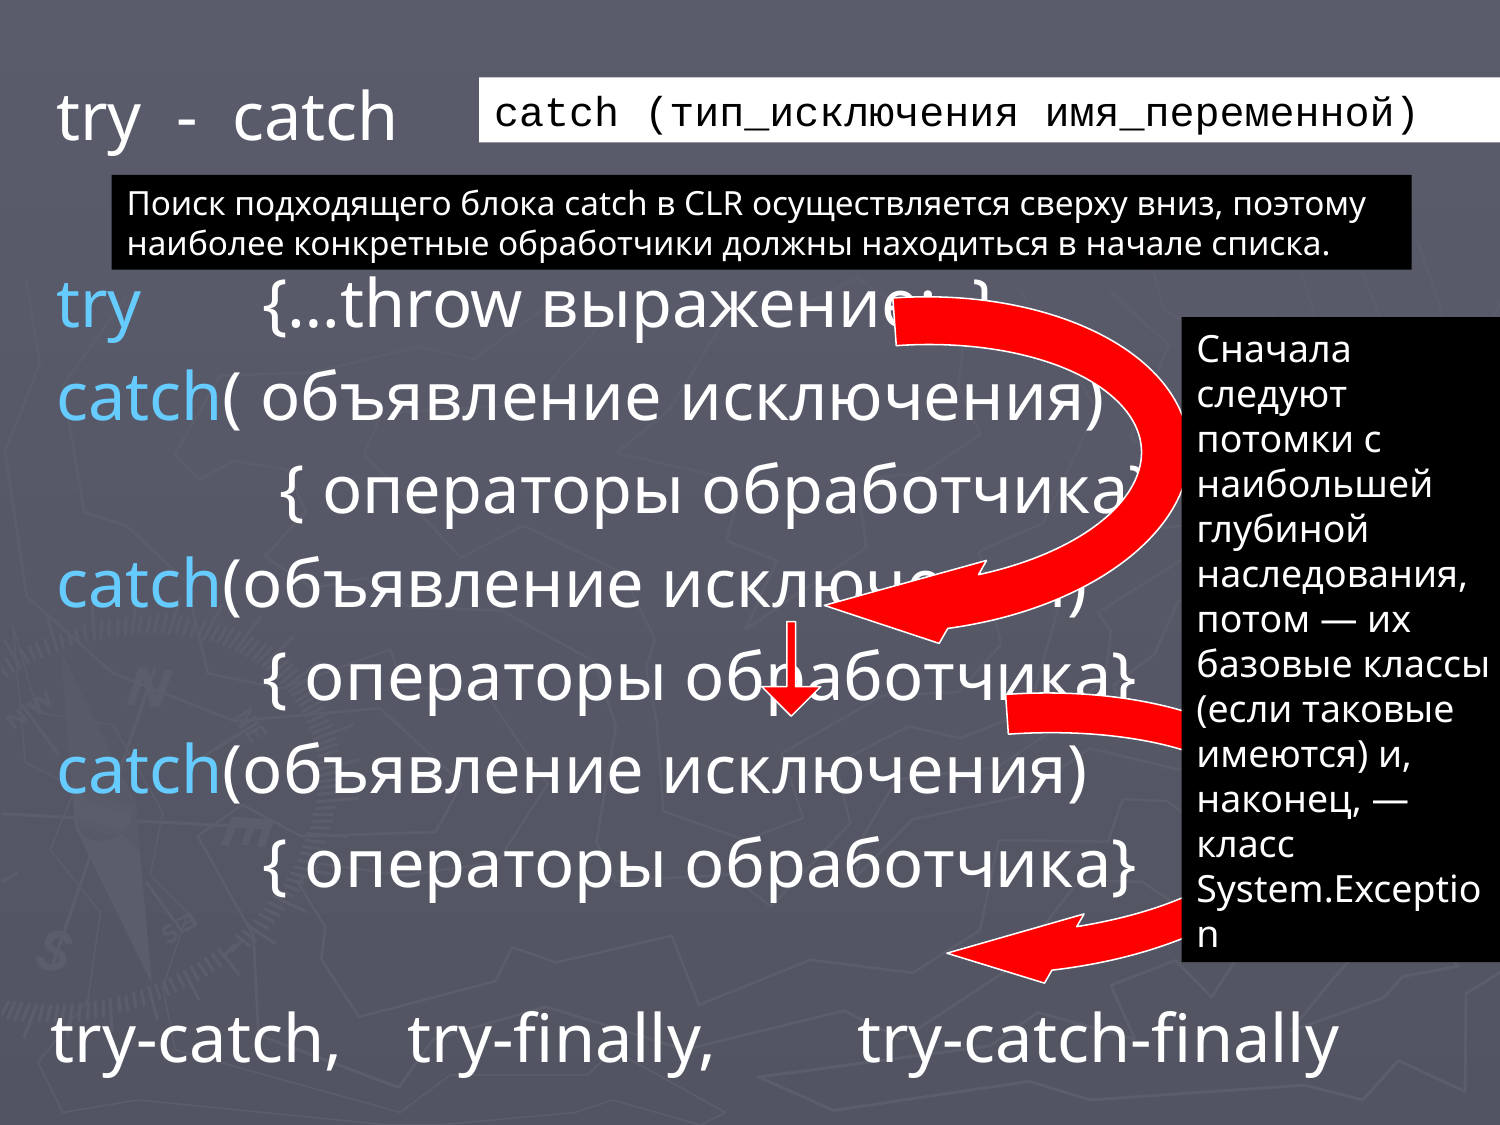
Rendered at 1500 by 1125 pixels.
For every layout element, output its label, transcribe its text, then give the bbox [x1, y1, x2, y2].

list try - catch try {…throw выражение;..} catch( объявление исключения) { операторы обработчика} catch(объявление исключения) { операторы обработчика} catch(объявление исключения) { операторы обработчика} [41, 66, 1443, 894]
text_box [761, 621, 821, 717]
text_box Сначала следуют потомки с наибольшей глубиной наследования, потом — их базовые классы (если таковые имеются) и, наконец, — класс System.Exception [1181, 317, 1500, 963]
text_box [824, 296, 1181, 644]
text_box catch (тип_исключения имя_переменной) [479, 77, 1500, 143]
text_box [1005, 692, 1181, 750]
text_box try-catch, try-finally, try-catch-finally [35, 894, 1437, 1125]
text_box Поиск подходящего блока catch в CLR осуществляется сверху вниз, поэтому наиболее конкретные обработчики должны находиться в начале списка. [111, 174, 1412, 270]
